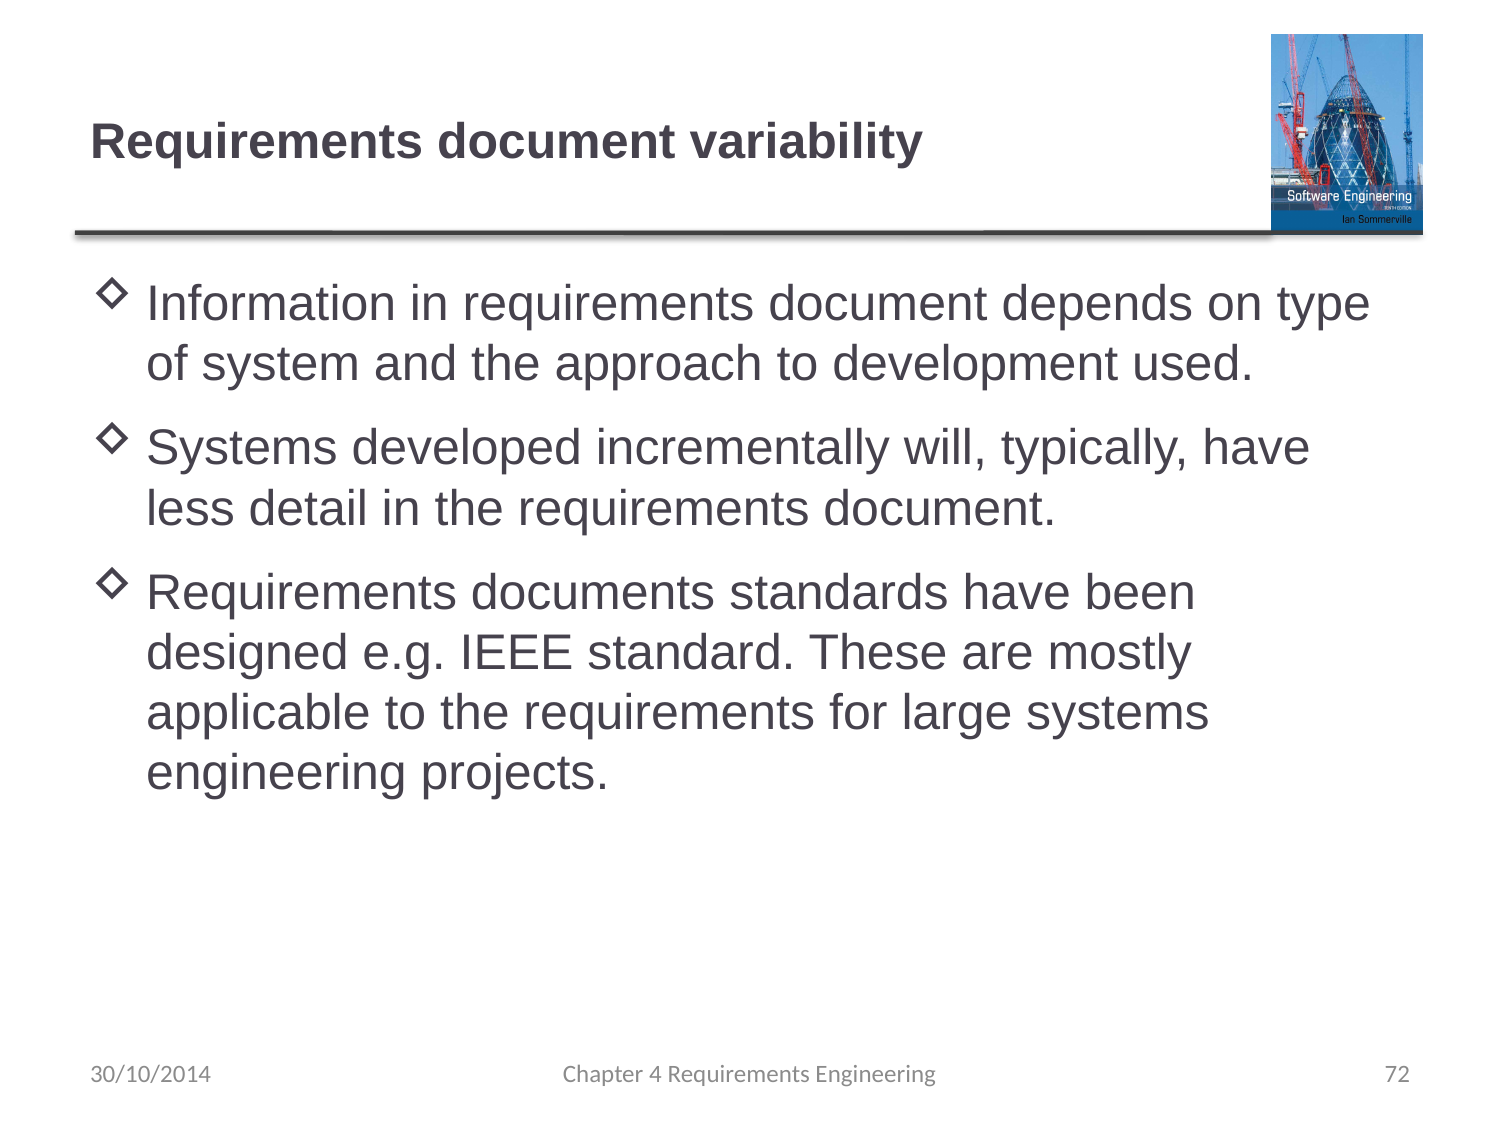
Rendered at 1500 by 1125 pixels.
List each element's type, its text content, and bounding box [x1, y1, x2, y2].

picture [1271, 34, 1423, 230]
slide_number 72 [1074, 1042, 1425, 1103]
title Requirements document variability [74, 44, 1272, 233]
footer Chapter 4 Requirements Engineering [512, 1042, 988, 1103]
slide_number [75, 1042, 425, 1103]
list Information in requirements document depends on type of system and the approach to development used. Systems developed incrementally will, typically, have less detail in the requirements document. Requirements documents standards have been designed e.g. IEEE standard. These are mostly applicable to the requirements for large systems engineering projects. [75, 262, 1425, 1005]
